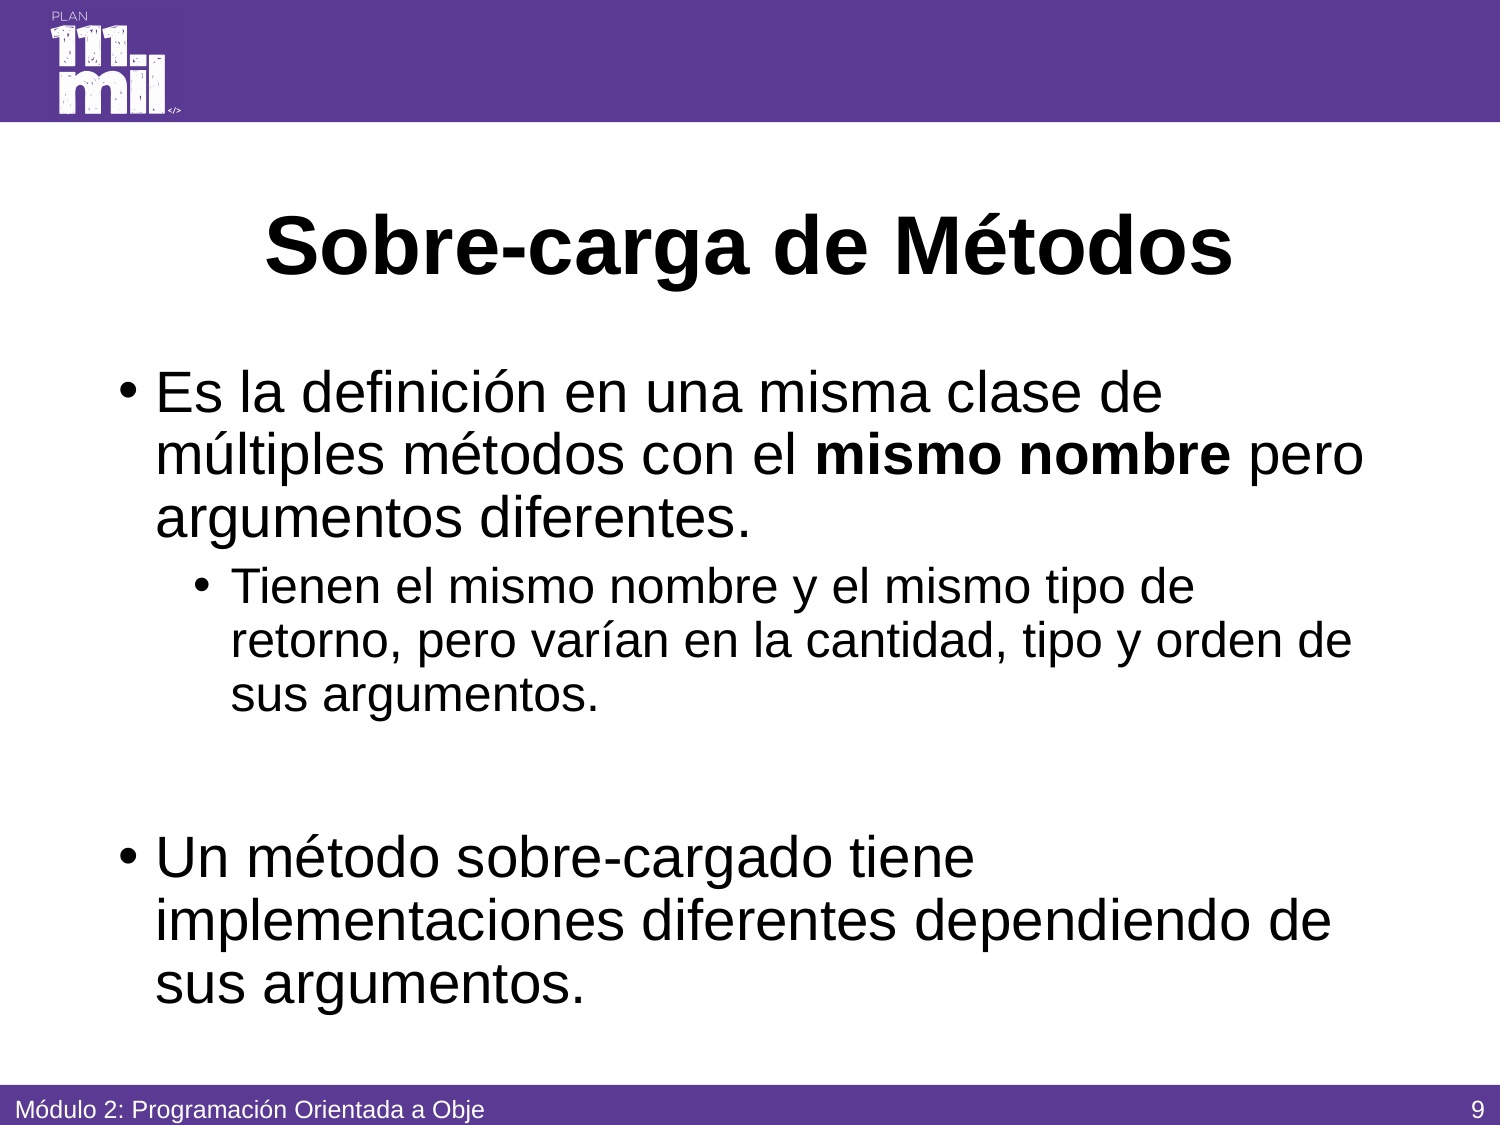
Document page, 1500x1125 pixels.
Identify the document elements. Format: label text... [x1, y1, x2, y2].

list Es la definición en una misma clase de múltiples métodos con el mismo nombre pero argumentos diferentes. Tienen el mismo nombre y el mismo tipo de retorno, pero varían en la cantidad, tipo y orden de sus argumentos. Un método sobre-cargado tiene implementaciones diferentes dependiendo de sus argumentos. [103, 354, 1397, 1069]
slide_number 8 [1162, 1078, 1500, 1125]
footer Módulo 2: Programación Orientada a Objetos [0, 1078, 507, 1125]
title Sobre-carga de Métodos [103, 147, 1397, 348]
